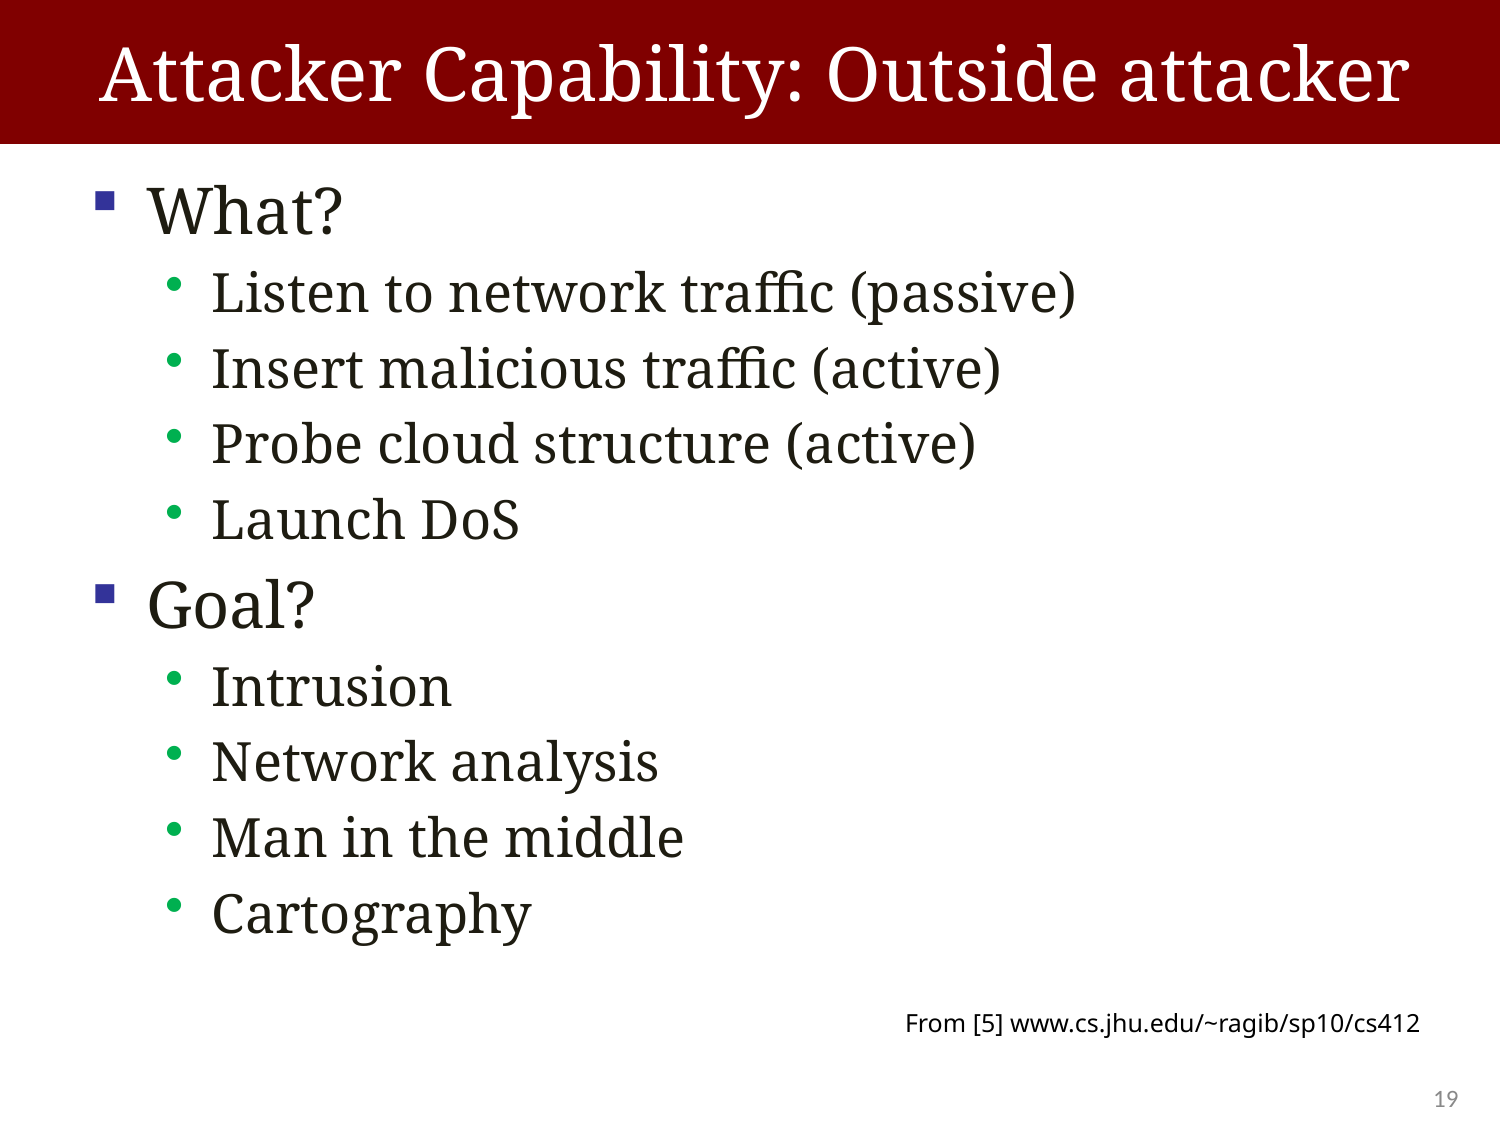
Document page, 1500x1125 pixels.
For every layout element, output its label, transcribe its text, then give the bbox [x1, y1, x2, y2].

slide_number 19 [1143, 1074, 1474, 1121]
text_box From [5] www.cs.jhu.edu/~ragib/sp10/cs412 [890, 999, 1443, 1045]
title Attacker Capability: Outside attacker [0, 0, 1500, 166]
list What? Listen to network traffic (passive) Insert malicious traffic (active) Probe cloud structure (active) Launch DoS Goal? Intrusion Network analysis Man in the middle Cartography [75, 162, 1425, 1038]
